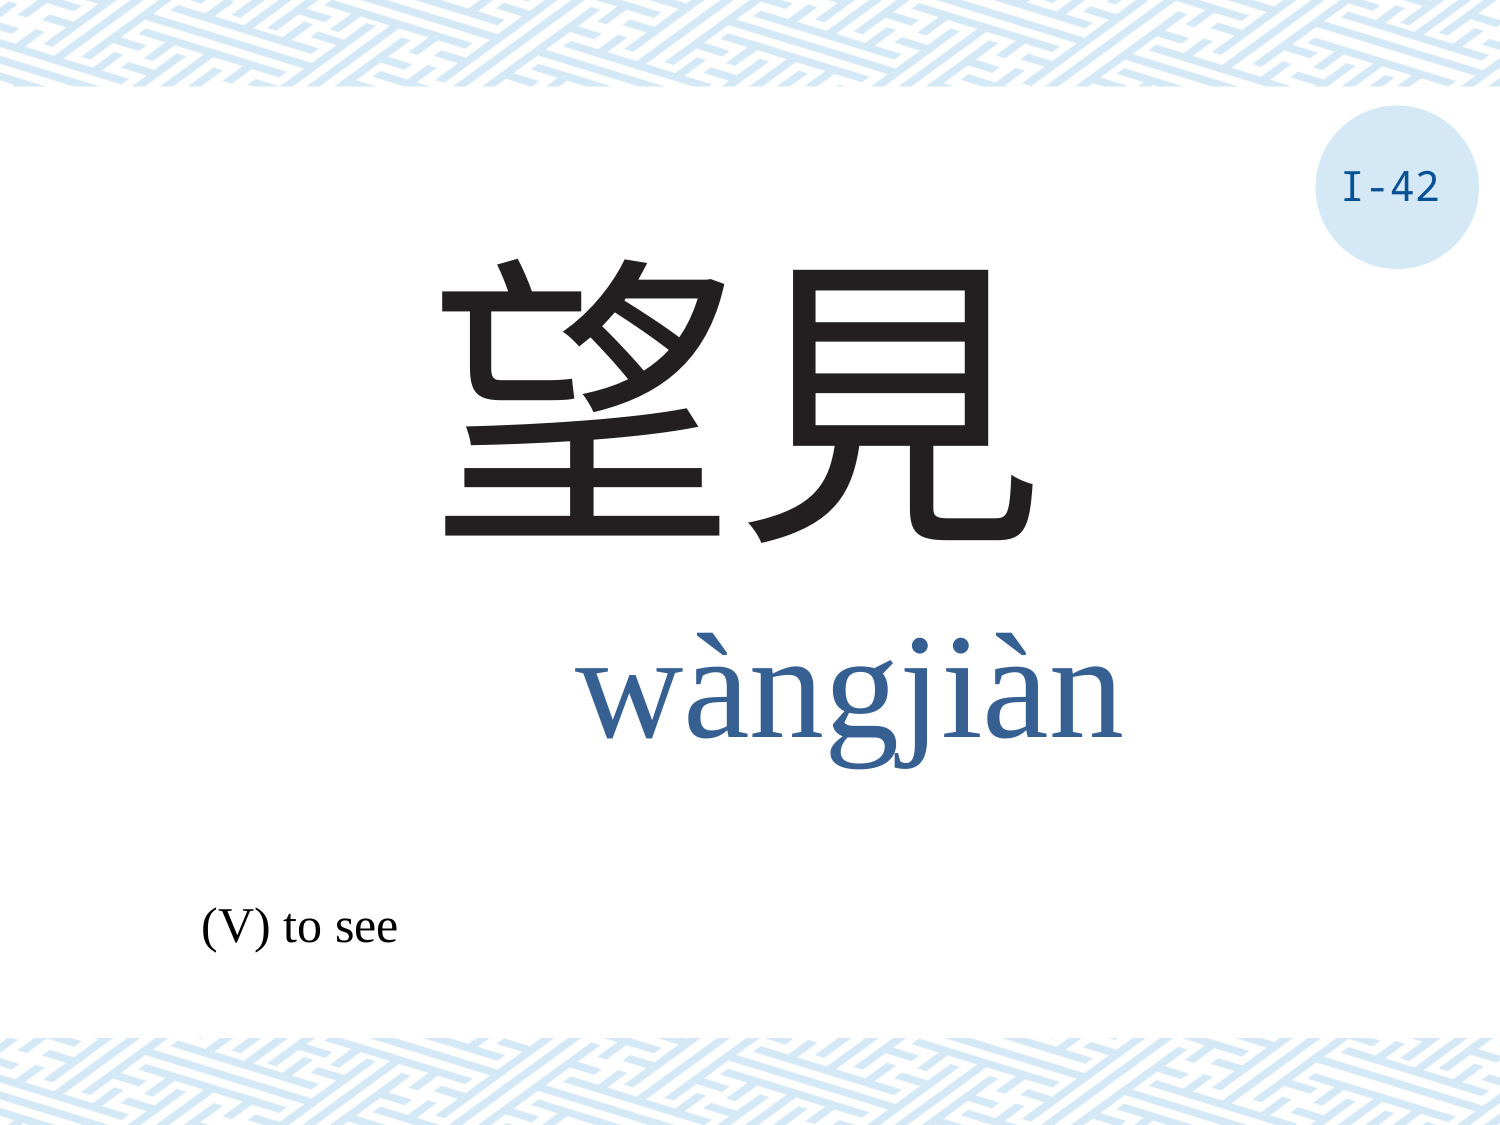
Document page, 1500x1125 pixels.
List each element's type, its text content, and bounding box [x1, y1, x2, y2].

list wàngjiàn [575, 587, 1500, 1125]
picture [0, 0, 1500, 1125]
title 望見 [111, 210, 1500, 700]
list (V) to see [187, 885, 1325, 1032]
text_box I-42 [1325, 152, 1500, 218]
